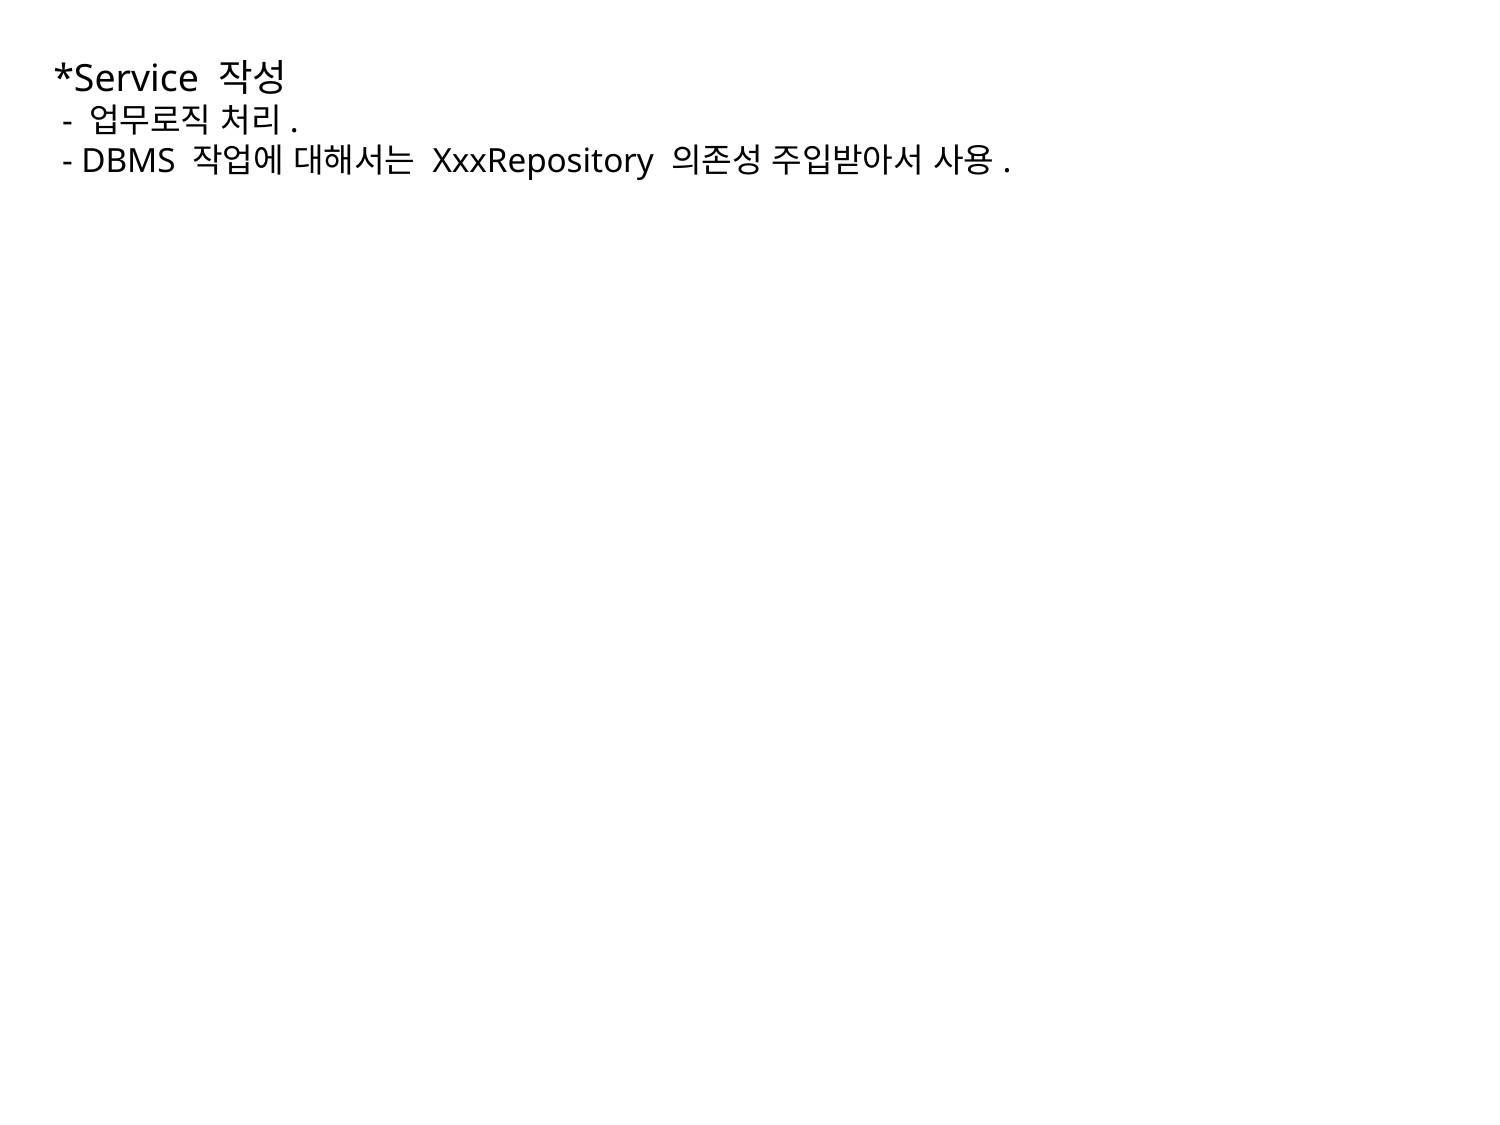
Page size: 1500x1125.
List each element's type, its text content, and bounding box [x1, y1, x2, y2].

text_box *Service 작성 - 업무로직 처리. - DBMS 작업에 대해서는 XxxRepository 의존성 주입받아서 사용. [38, 46, 1027, 187]
